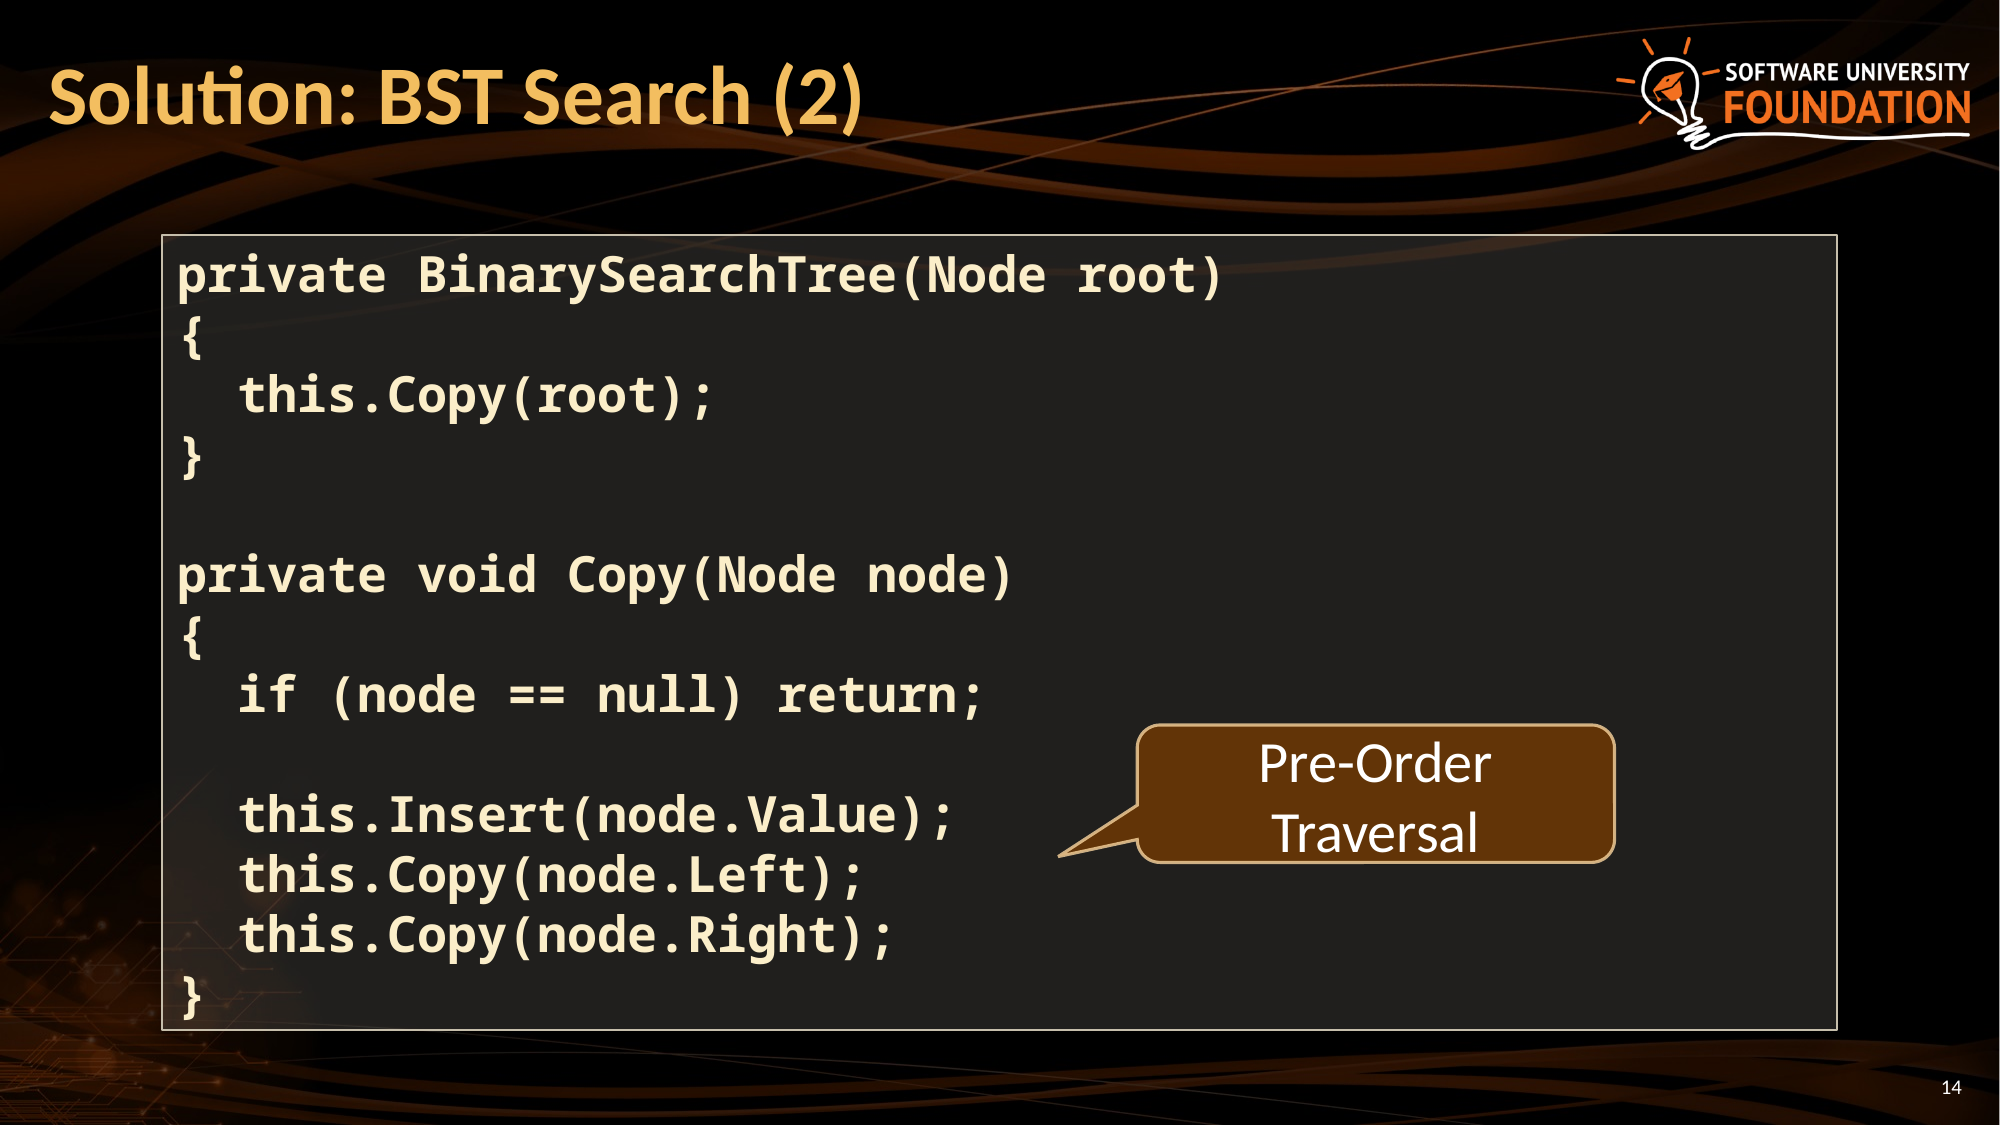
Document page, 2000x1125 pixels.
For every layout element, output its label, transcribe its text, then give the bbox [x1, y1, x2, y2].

text_box Pre-Order Traversal [1058, 724, 1615, 863]
slide_number ‹#› [1897, 1070, 1968, 1103]
picture [0, 0, 2000, 1125]
title Solution: BST Search (2) [30, 6, 1602, 189]
text_box private BinarySearchTree(Node root) { this.Copy(root); } private void Copy(Node node) { if (node == null) return; this.Insert(node.Value); this.Copy(node.Left); this.Copy(node.Right); } [162, 234, 1838, 1030]
